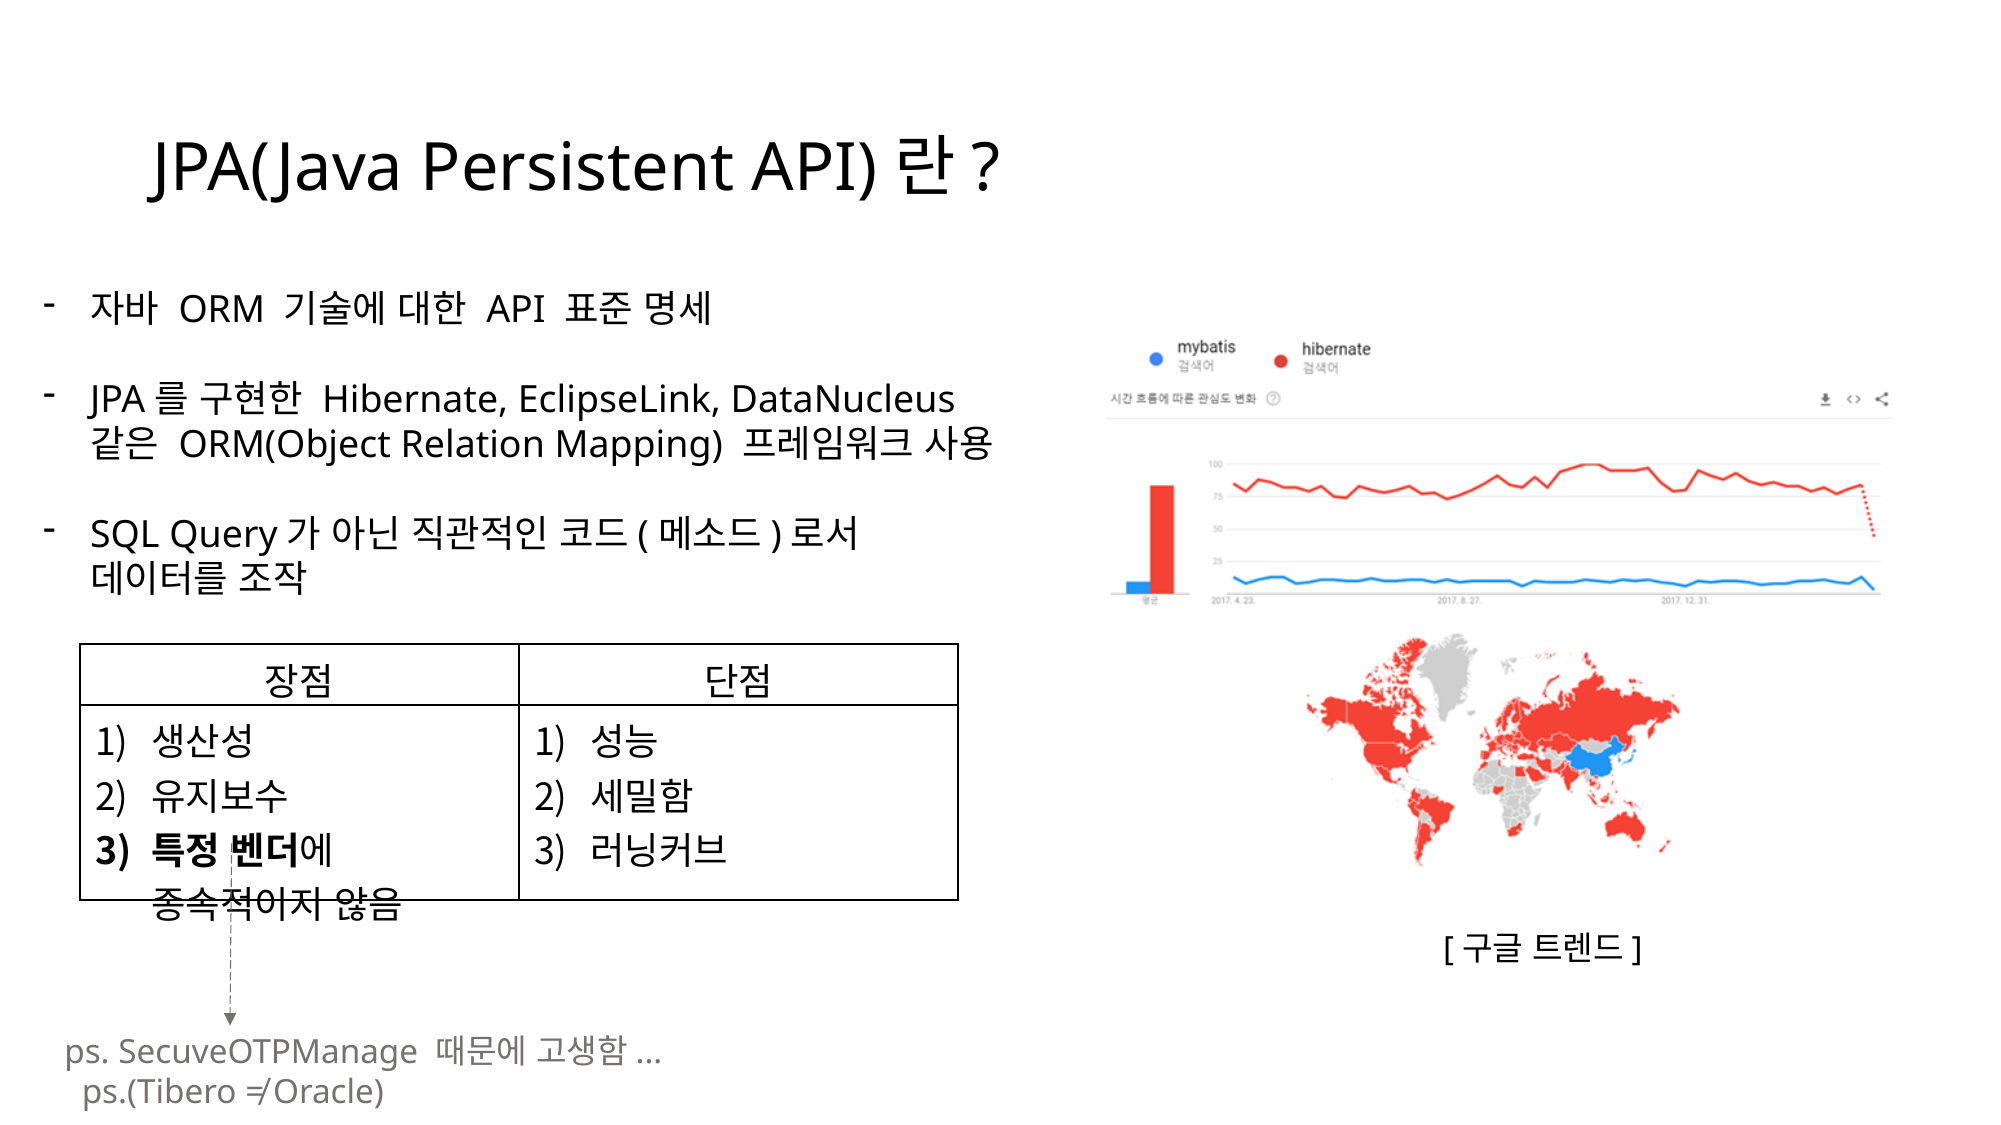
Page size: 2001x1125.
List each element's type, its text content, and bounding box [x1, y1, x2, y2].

picture [1095, 325, 1894, 872]
text_box [구글 트렌드] [1428, 919, 1707, 975]
table_header 장점 [81, 645, 518, 704]
title JPA(Java Persistent API)란? [137, 59, 1863, 278]
table_cell 성능 세밀함 러닝커브 [520, 706, 957, 899]
text_box ps. SecuveOTPManage 때문에 고생함... ps.(Tibero ≠ Oracle) [49, 1022, 678, 1118]
text_box 자바 ORM 기술에 대한 API 표준 명세 JPA를 구현한 Hibernate, EclipseLink, DataNucleus 같은 ORM(Object Relation Mapping) 프레임워크 사용 SQL Query가 아닌 직관적인 코드(메소드)로서 데이터를 조작 [28, 277, 1013, 652]
table_header 단점 [520, 645, 957, 704]
table_cell 생산성 유지보수 특정 벤더에 종속적이지 않음 [81, 706, 518, 899]
